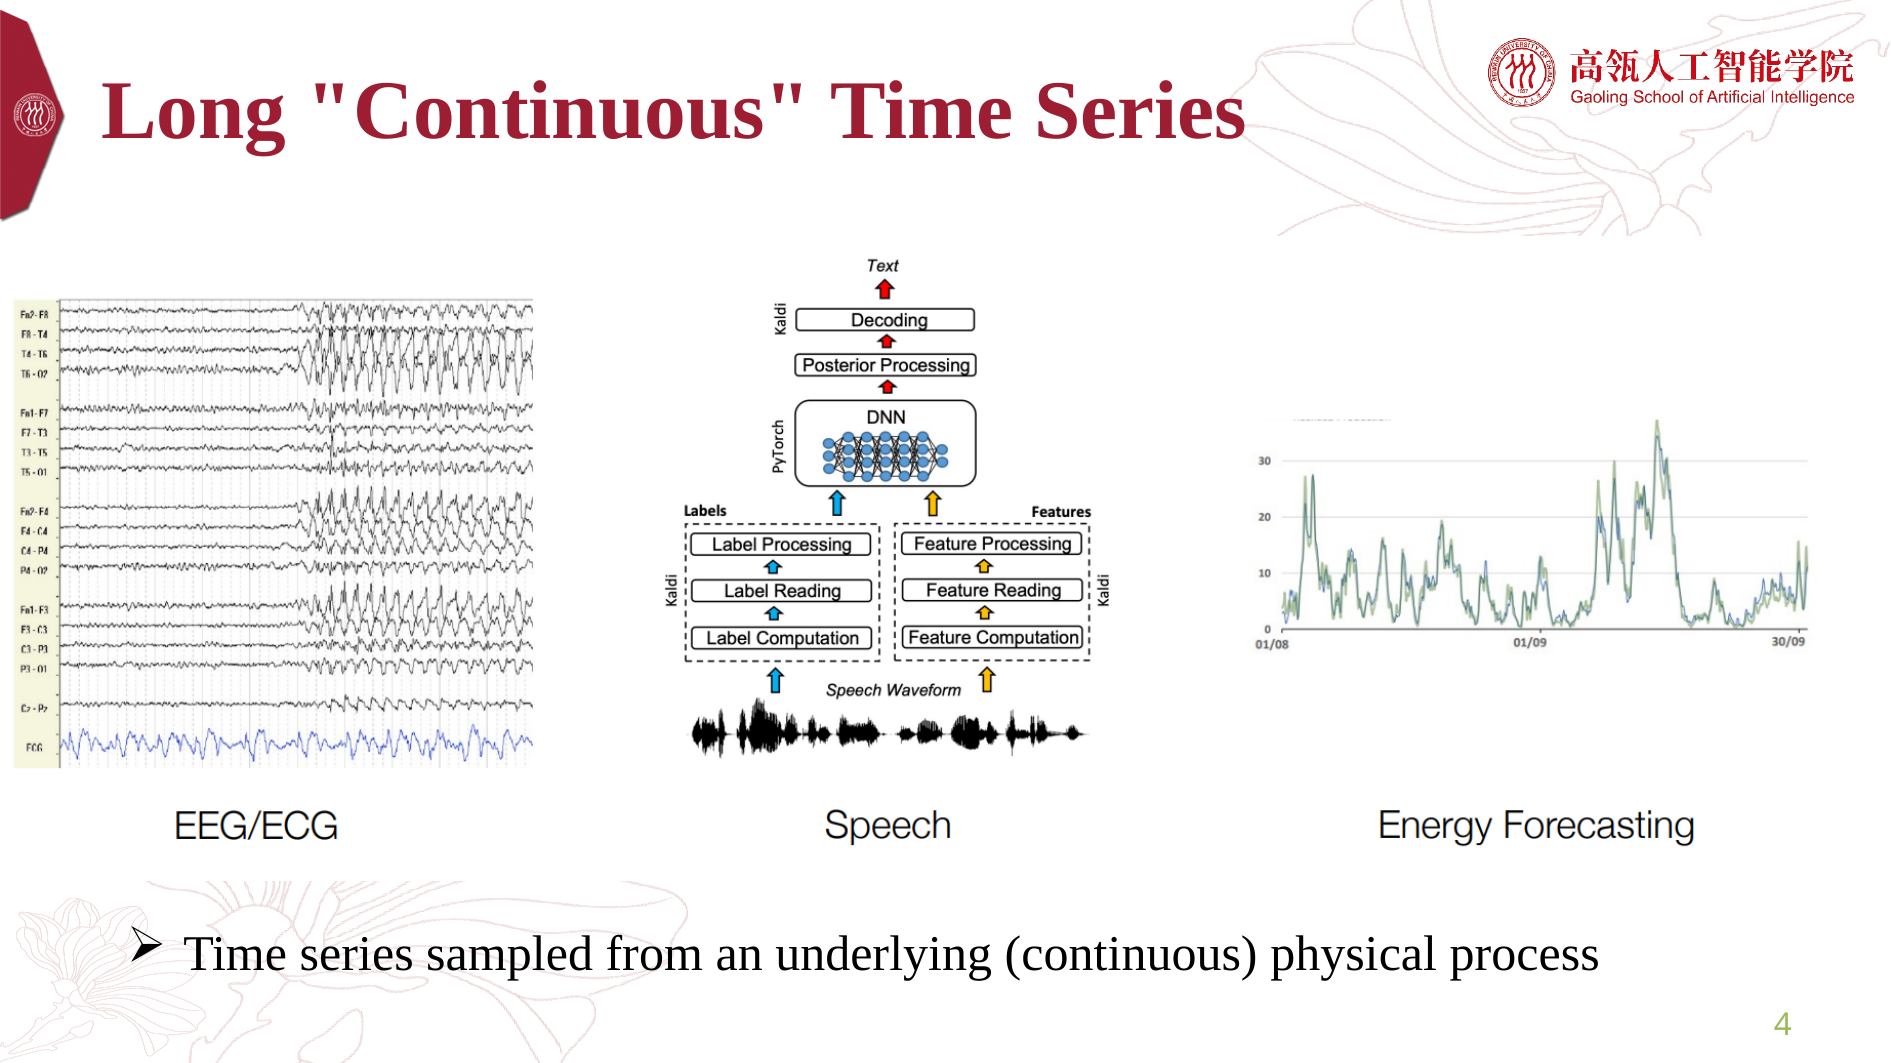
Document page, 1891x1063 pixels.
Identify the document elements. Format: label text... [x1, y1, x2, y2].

picture [1488, 38, 1854, 107]
title Long "Continuous" Time Series [82, 45, 1536, 166]
picture [0, 0, 1891, 881]
text_box Time series sampled from an underlying (continuous) physical process [112, 913, 1778, 988]
